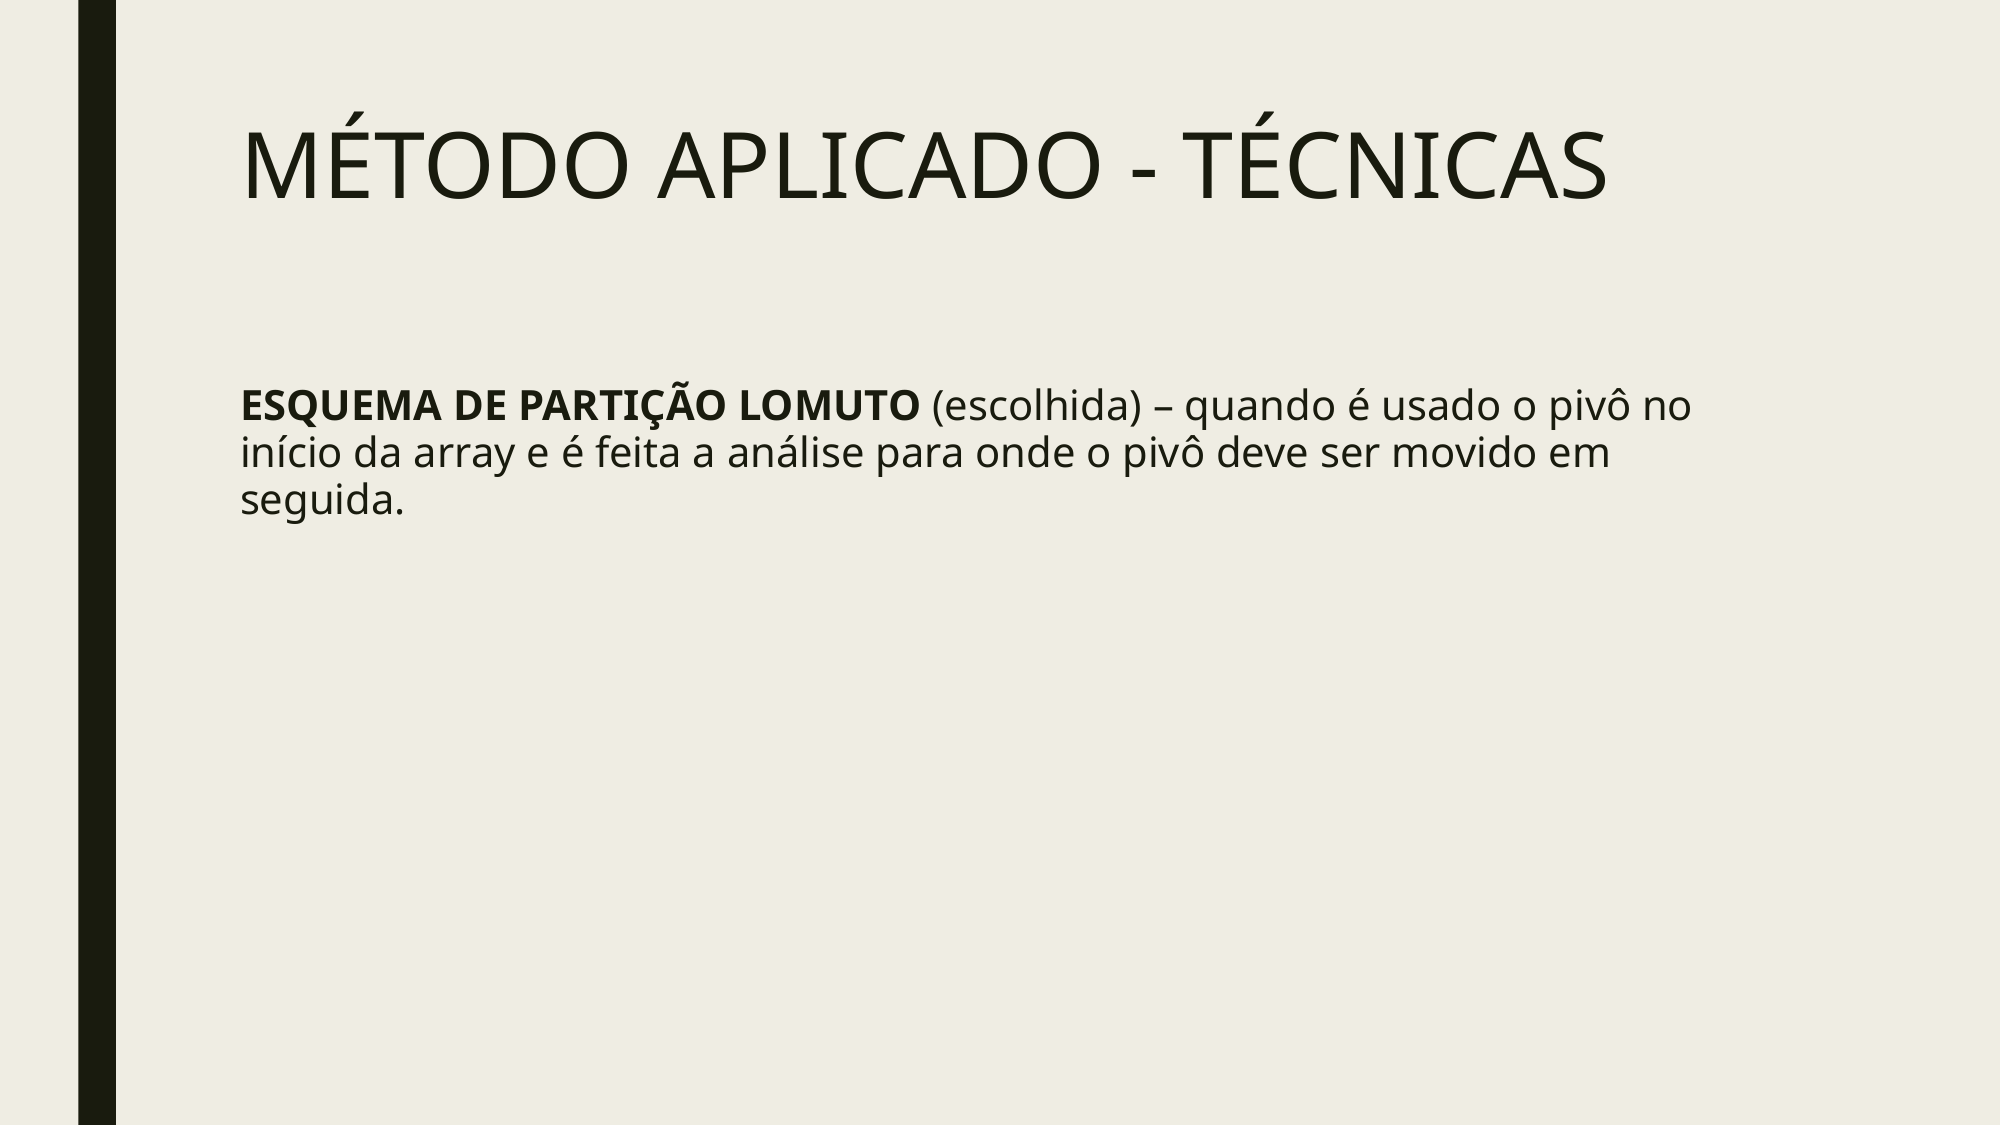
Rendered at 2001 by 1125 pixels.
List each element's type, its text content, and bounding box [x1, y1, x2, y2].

list ESQUEMA DE PARTIÇÃO LOMUTO (escolhida) – quando é usado o pivô no início da array e é feita a análise para onde o pivô deve ser movido em seguida. [225, 375, 1800, 963]
title MÉTODO APLICADO - TÉCNICAS [225, 112, 1800, 357]
